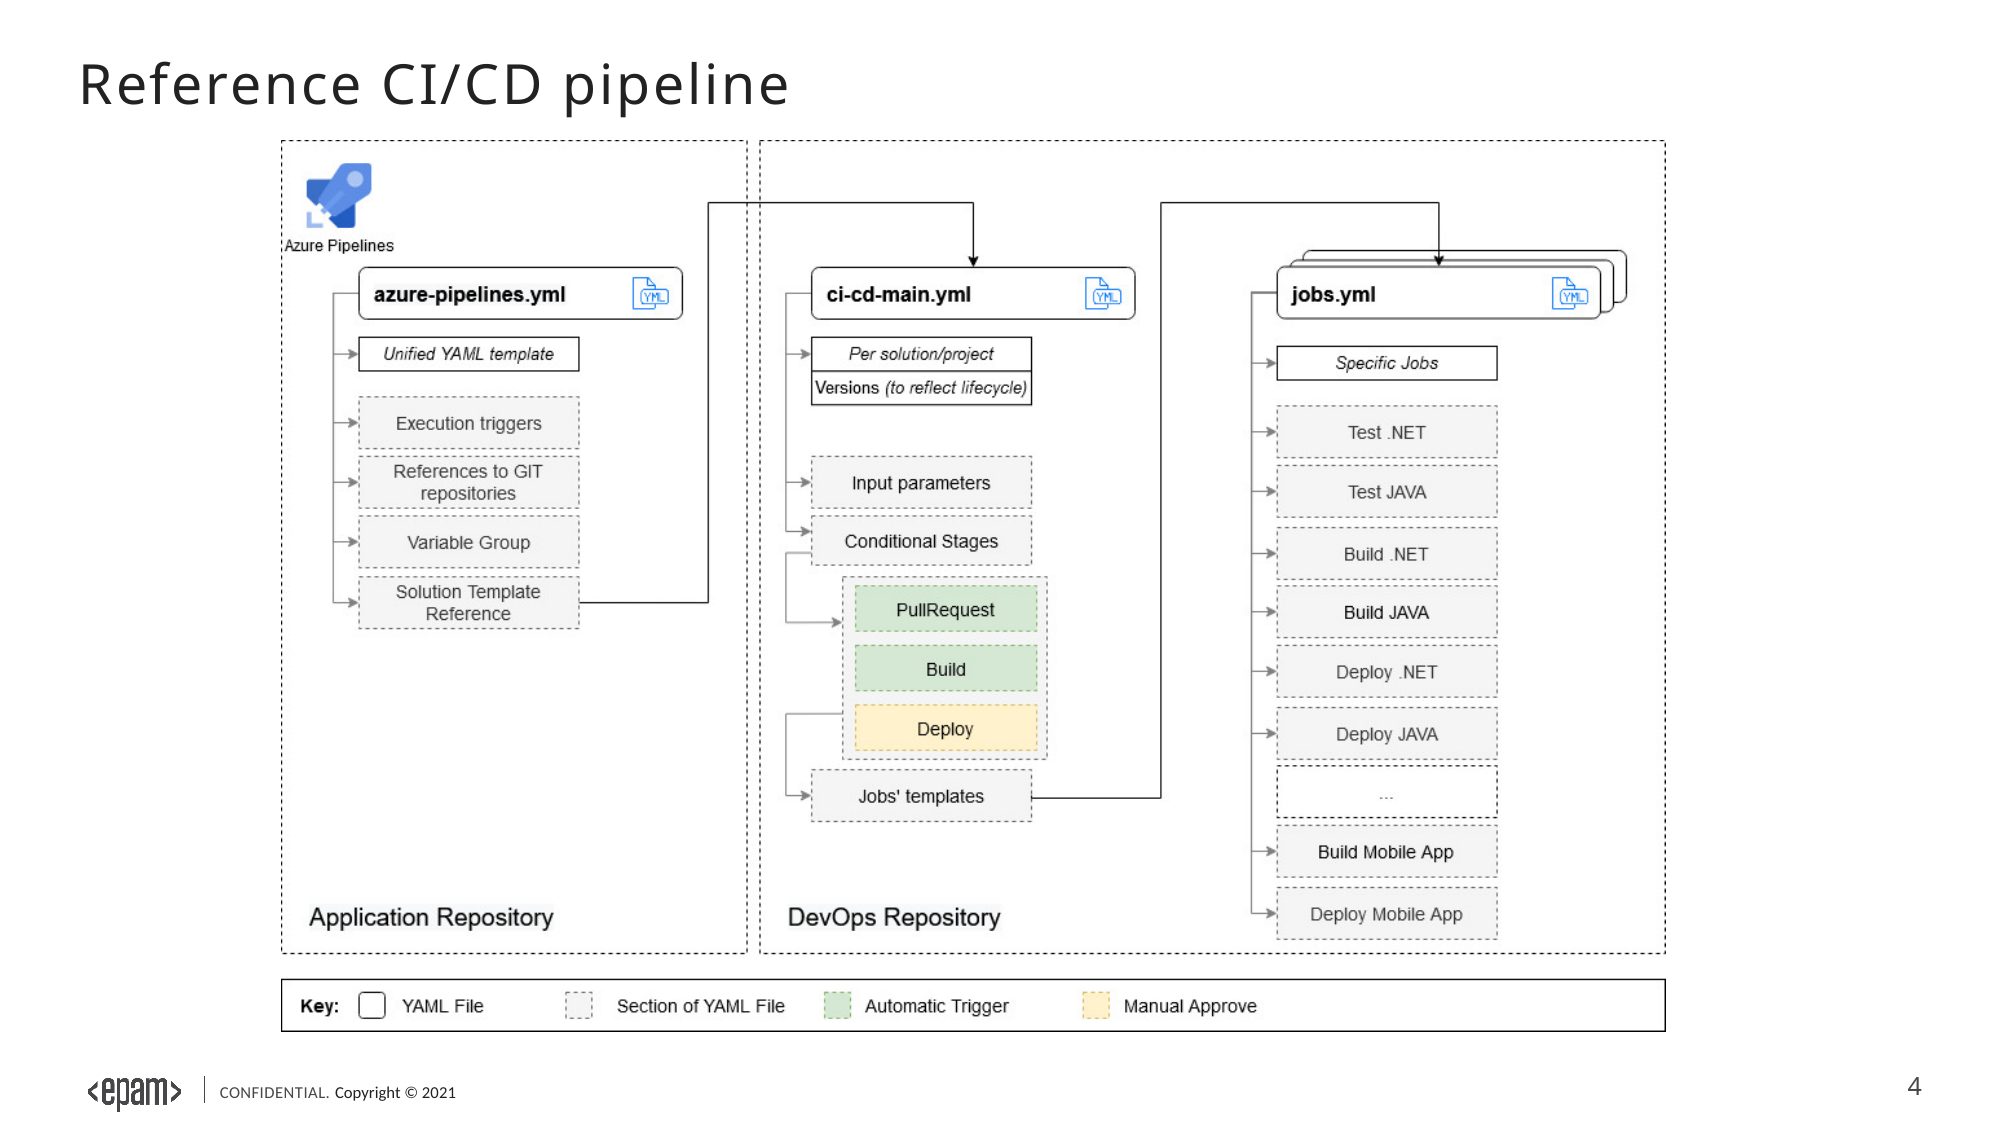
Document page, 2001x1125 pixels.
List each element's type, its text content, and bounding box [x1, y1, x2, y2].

picture [281, 140, 1666, 1032]
slide_number 4 [1621, 1055, 1922, 1125]
title Reference CI/CD pipeline [78, 49, 1922, 117]
picture [76, 1065, 192, 1124]
